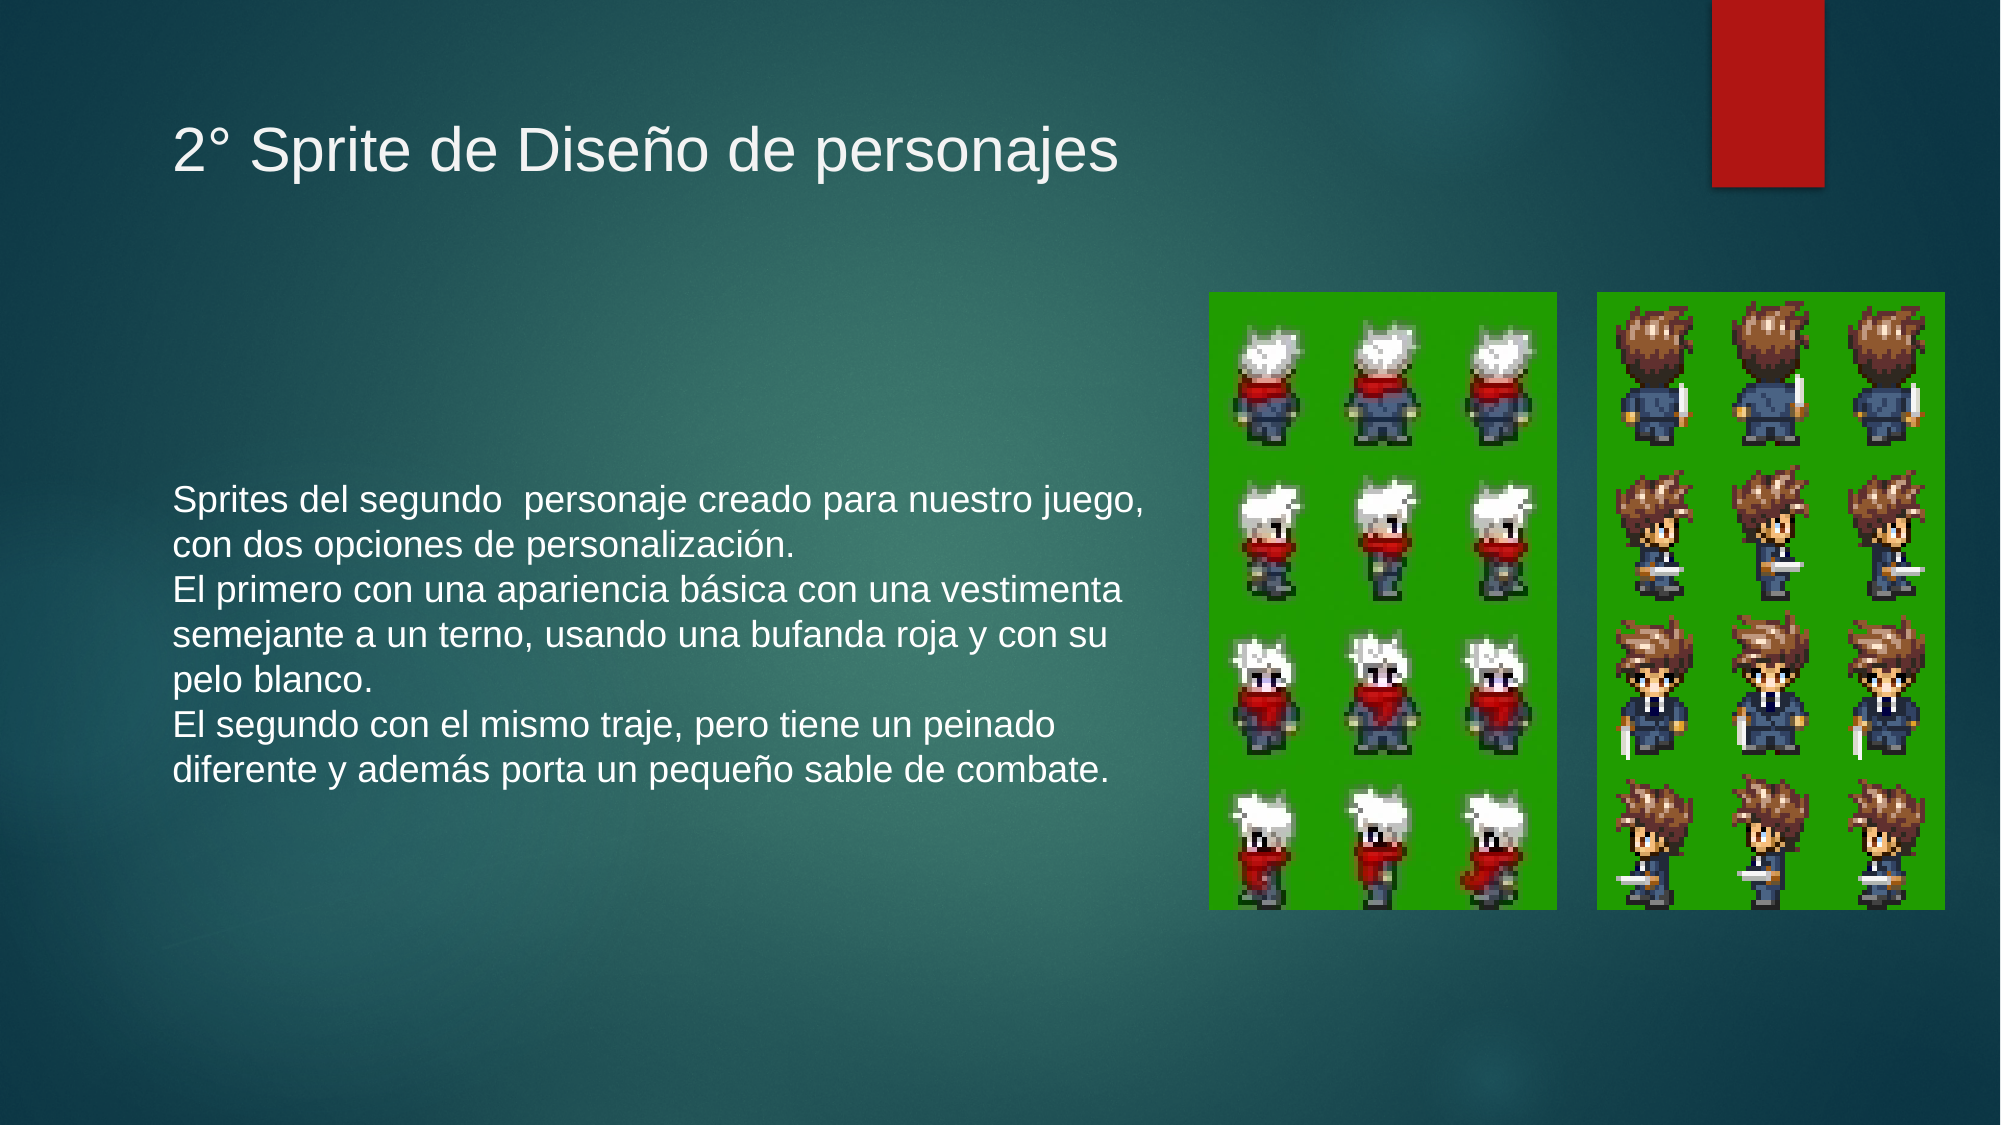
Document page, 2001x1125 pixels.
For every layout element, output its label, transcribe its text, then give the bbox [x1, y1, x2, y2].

text_box 2° Sprite de Diseño de personajes [157, 93, 1179, 285]
picture [0, 0, 2001, 1125]
text_box Sprites del segundo personaje creado para nuestro juego, con dos opciones de personalización. El primero con una apariencia básica con una vestimenta semejante a un terno, usando una bufanda roja y con su pelo blanco. El segundo con el mismo traje, pero tiene un peinado diferente y además porta un pequeño sable de combate. [157, 460, 1179, 950]
